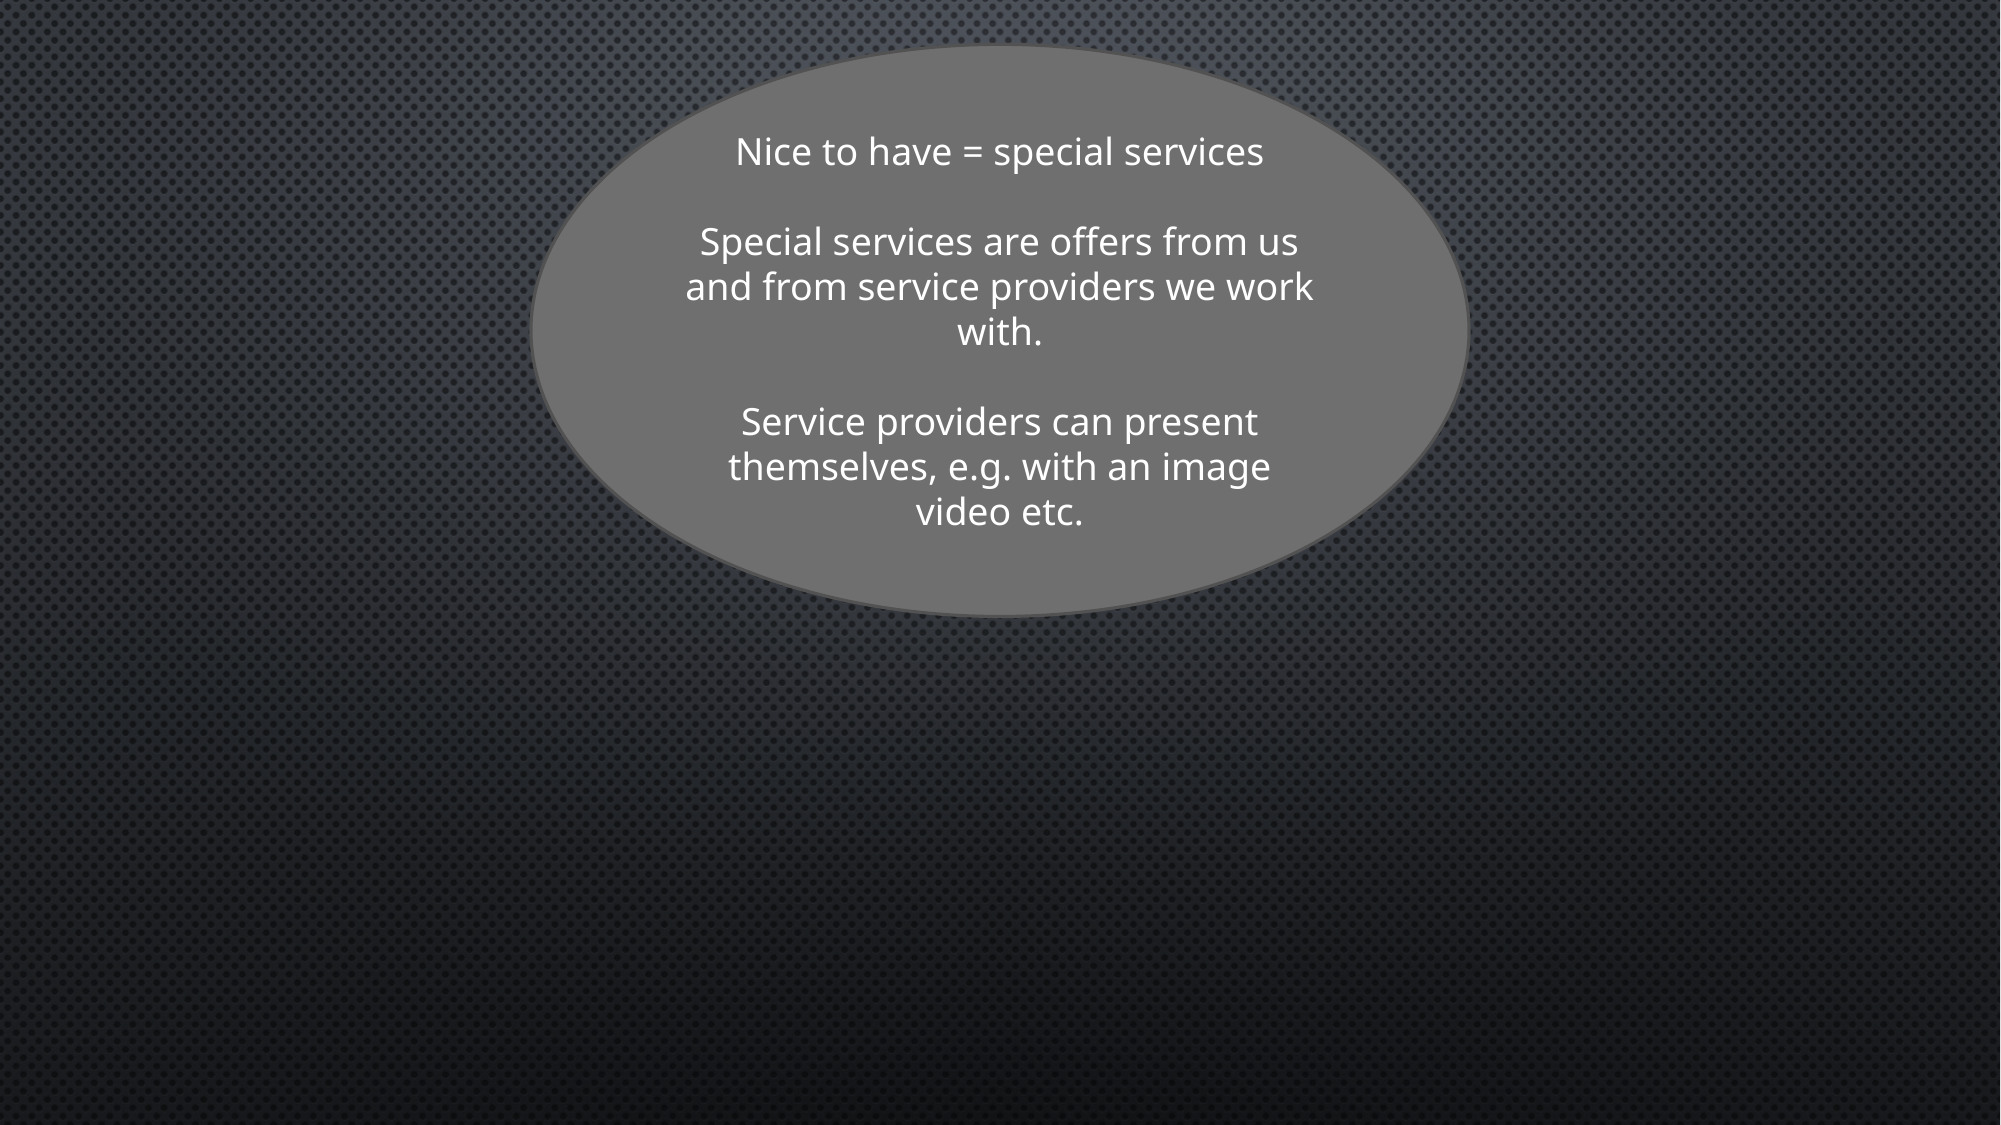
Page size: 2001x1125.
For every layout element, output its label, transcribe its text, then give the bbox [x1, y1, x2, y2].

text_box Nice to have = special services Special services are offers from us and from service providers we work with. Service providers can present themselves, e.g. with an image video etc. [529, 42, 1471, 619]
